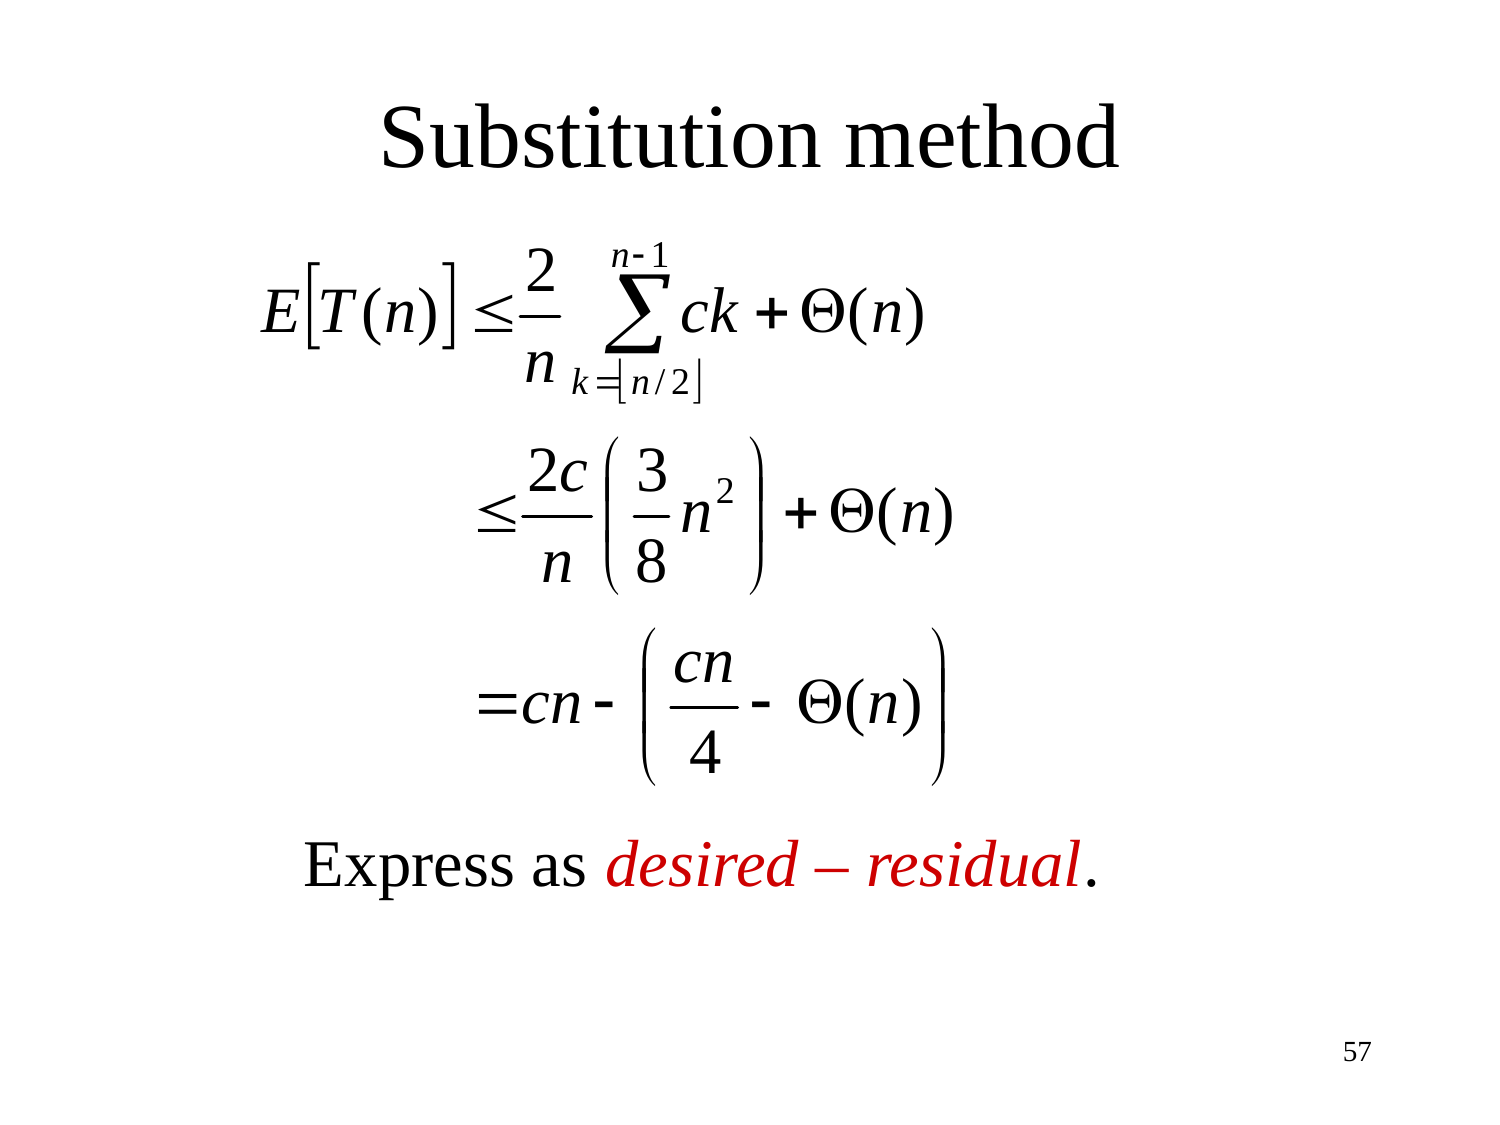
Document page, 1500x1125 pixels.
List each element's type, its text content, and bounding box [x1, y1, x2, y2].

slide_number 57 [1074, 1024, 1388, 1101]
title Substitution method [112, 37, 1388, 226]
text_box Express as desired – residual. [289, 812, 1115, 908]
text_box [249, 224, 968, 801]
